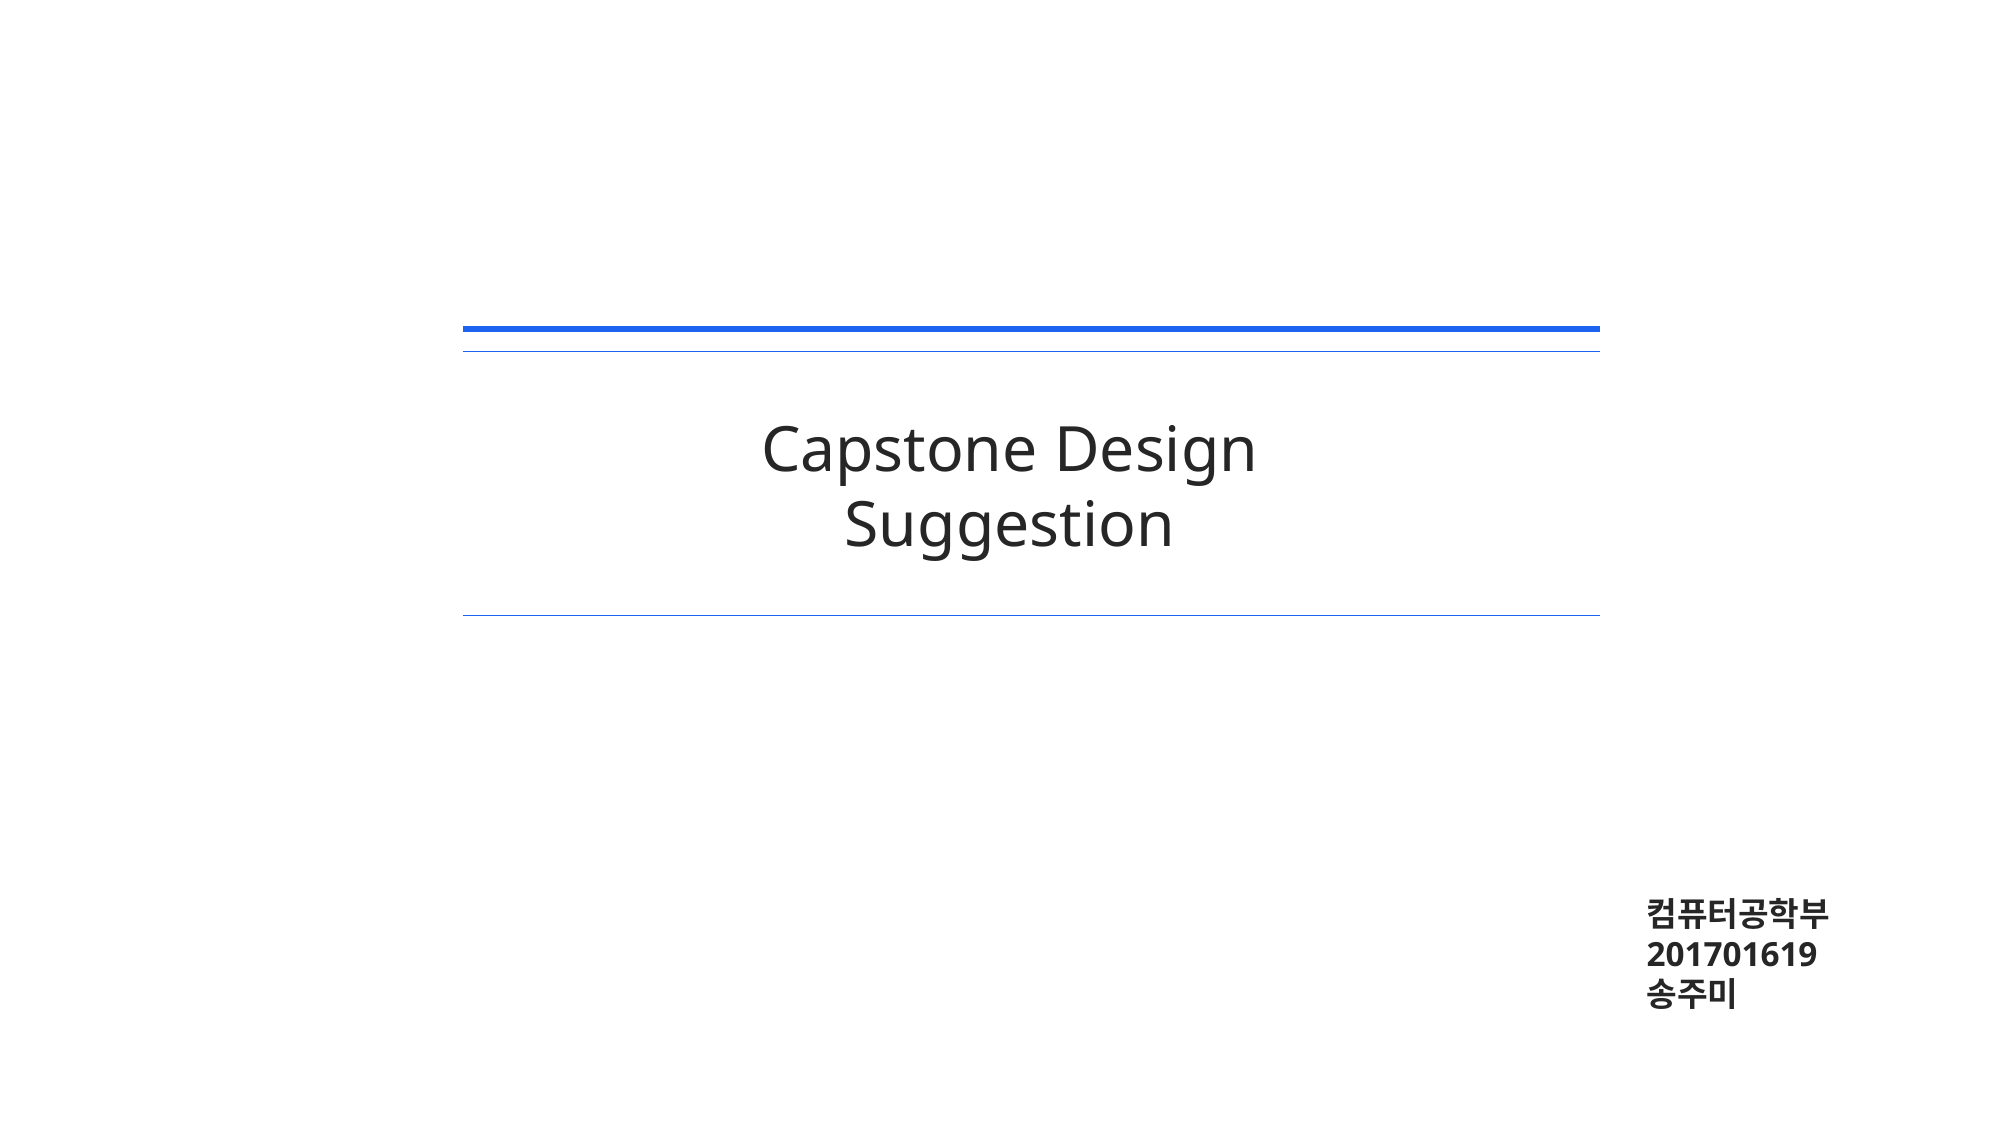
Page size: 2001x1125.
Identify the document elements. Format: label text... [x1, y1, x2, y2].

text_box Capstone Design Suggestion [101, 401, 1919, 567]
text_box 컴퓨터공학부 201701619 송주미 [1631, 886, 1964, 1021]
